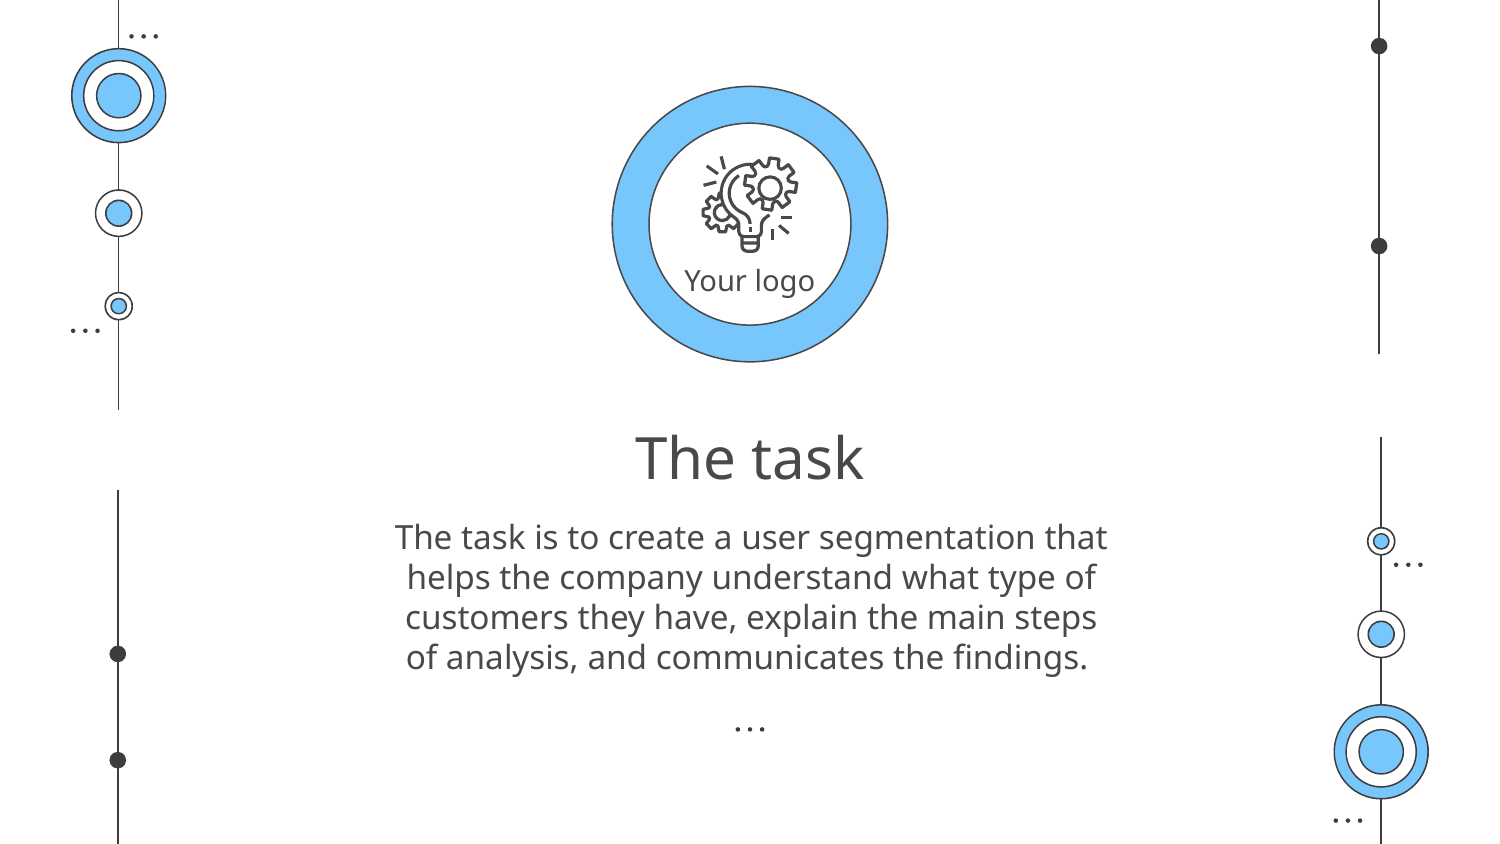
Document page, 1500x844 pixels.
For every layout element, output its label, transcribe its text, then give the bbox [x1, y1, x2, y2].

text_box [701, 155, 799, 254]
subtitle The task is to create a user segmentation that helps the company understand what type of customers they have, explain the main steps of analysis, and communicates the findings. [377, 501, 1127, 702]
title The task [355, 406, 1145, 501]
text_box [611, 86, 888, 363]
